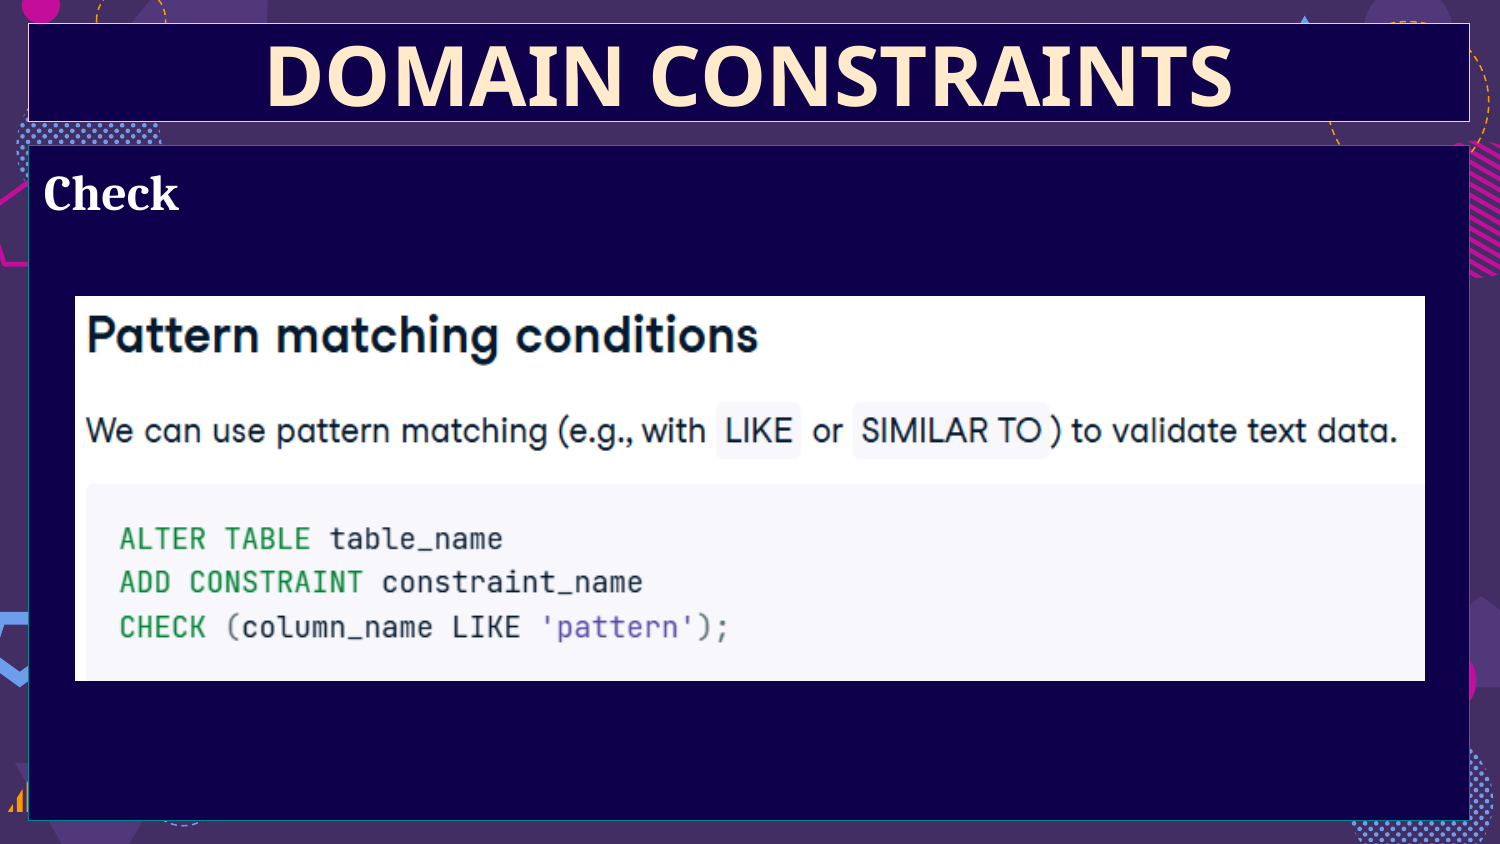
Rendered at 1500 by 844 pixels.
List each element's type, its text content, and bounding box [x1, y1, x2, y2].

picture [75, 296, 1425, 682]
title DOMAIN CONSTRAINTS [28, 23, 1470, 122]
subtitle Check [28, 145, 1470, 821]
